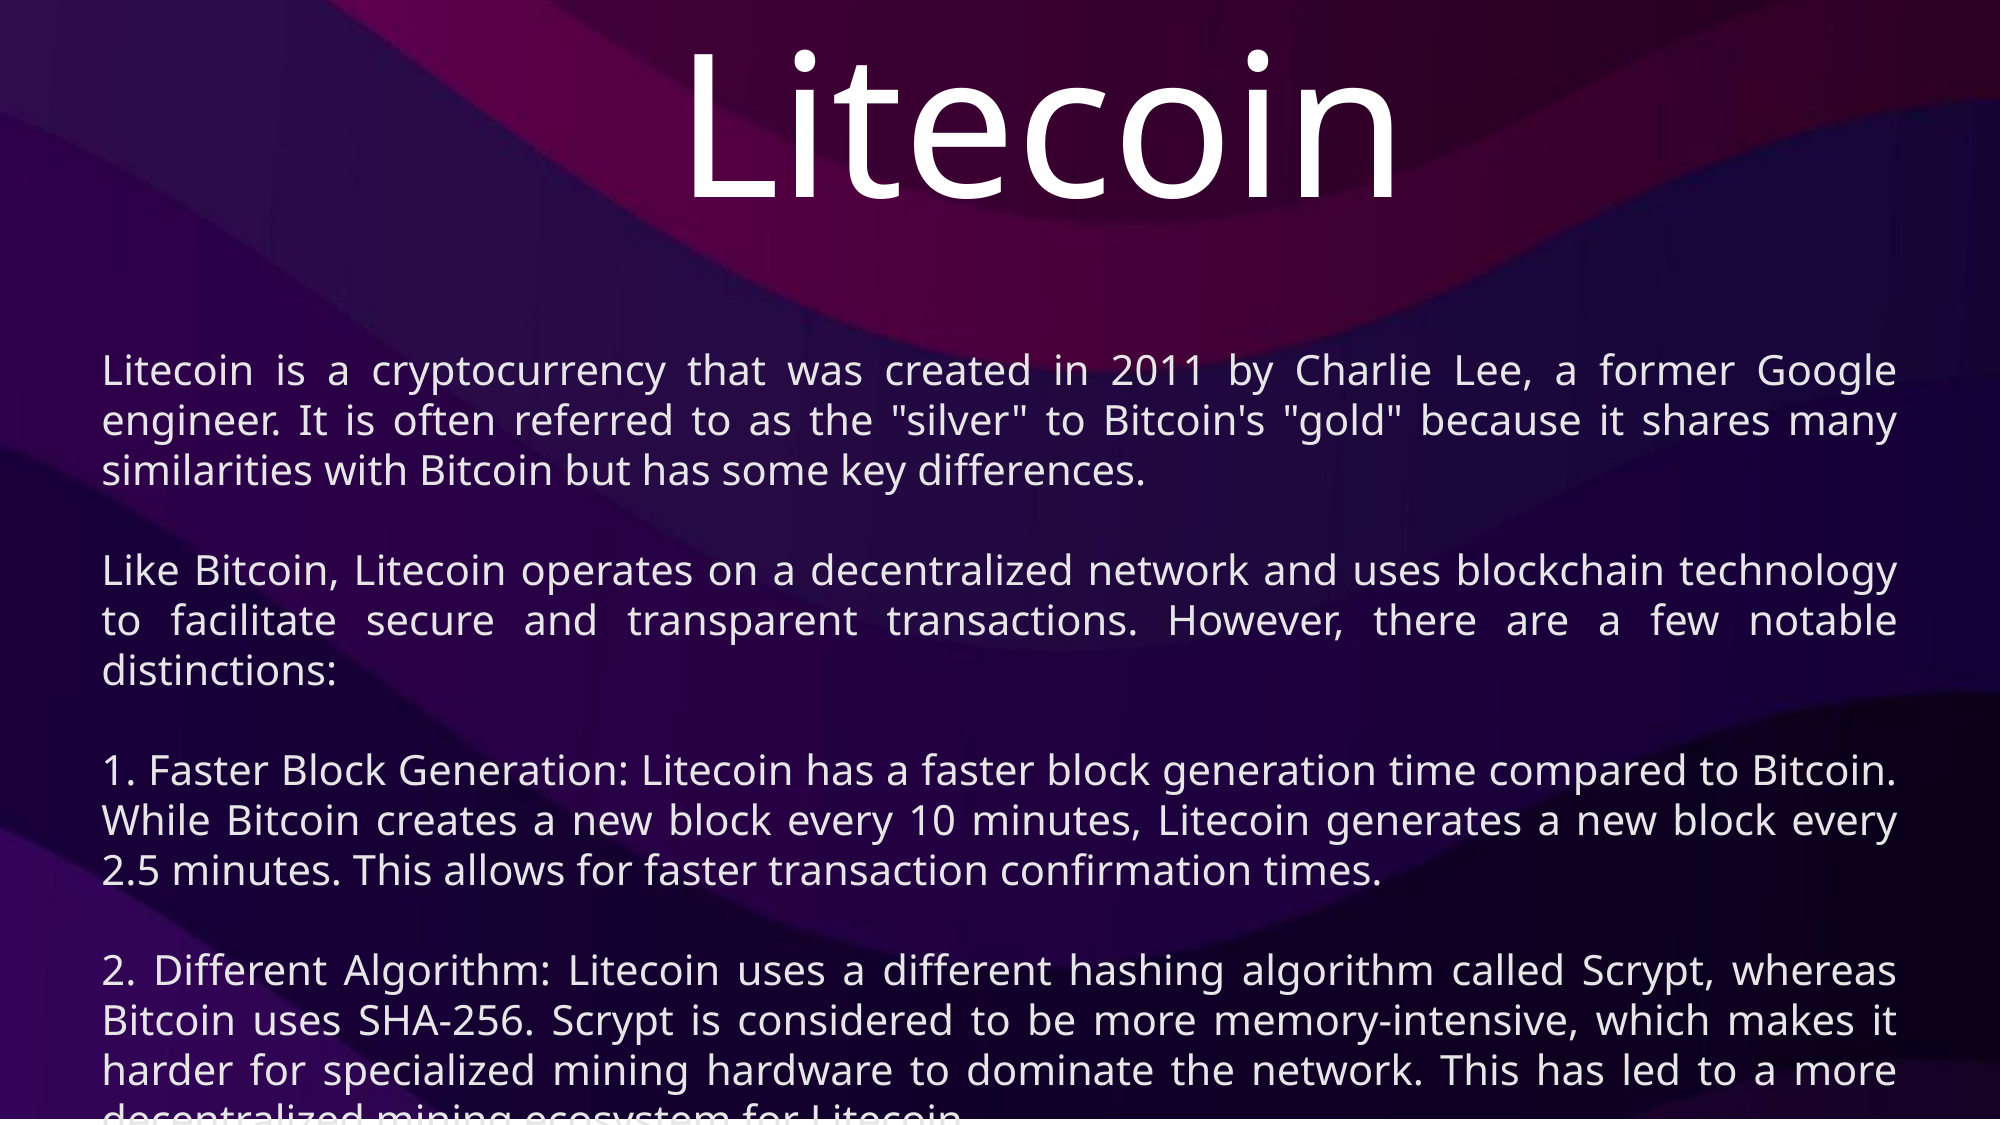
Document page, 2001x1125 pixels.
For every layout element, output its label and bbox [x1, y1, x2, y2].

picture [0, 0, 2000, 1119]
text_box [86, 1119, 1914, 1125]
